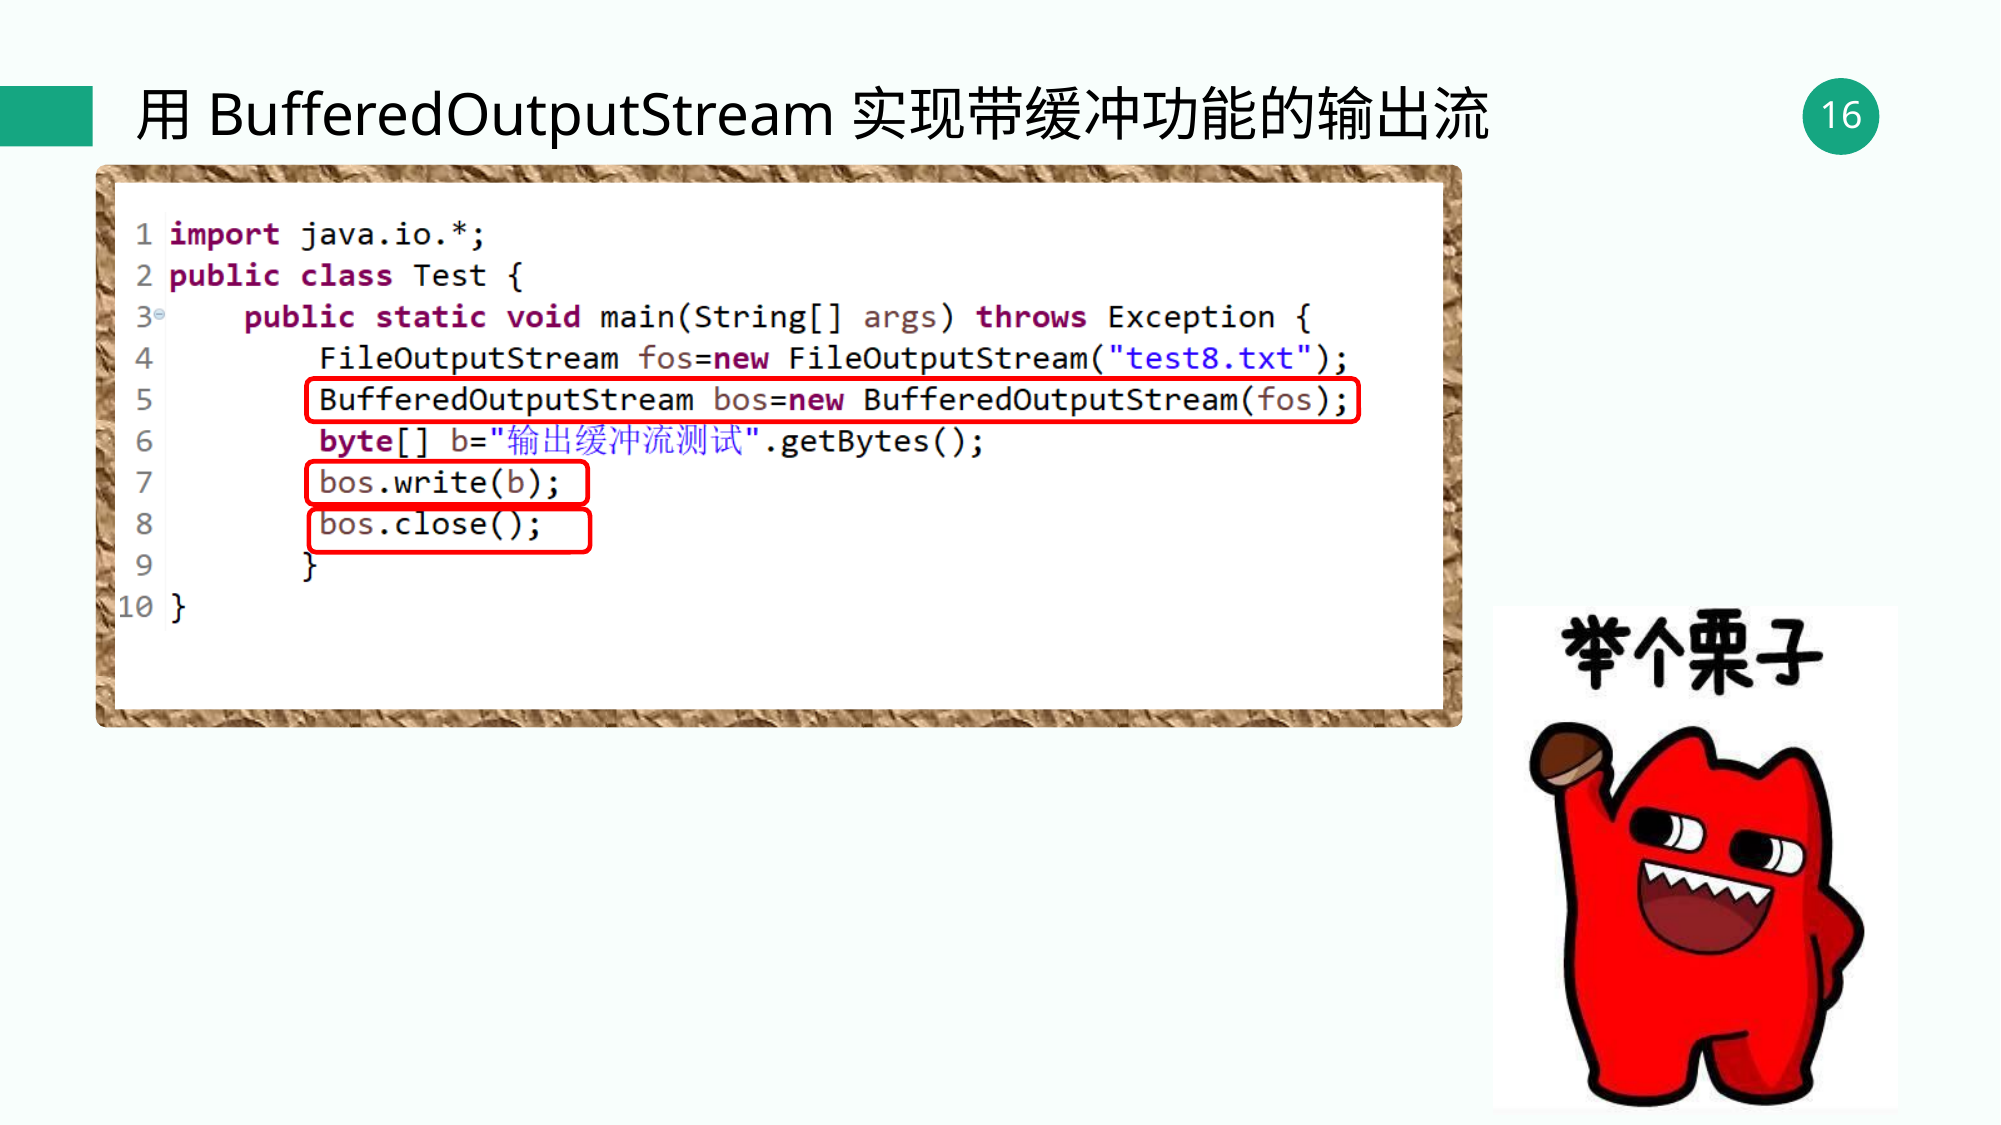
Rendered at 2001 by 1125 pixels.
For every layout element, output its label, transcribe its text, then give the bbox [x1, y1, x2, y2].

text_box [95, 164, 1463, 728]
picture [119, 212, 1381, 631]
picture [1493, 606, 1898, 1115]
list 用BufferedOutputStream实现带缓冲功能的输出流 [120, 77, 1744, 155]
